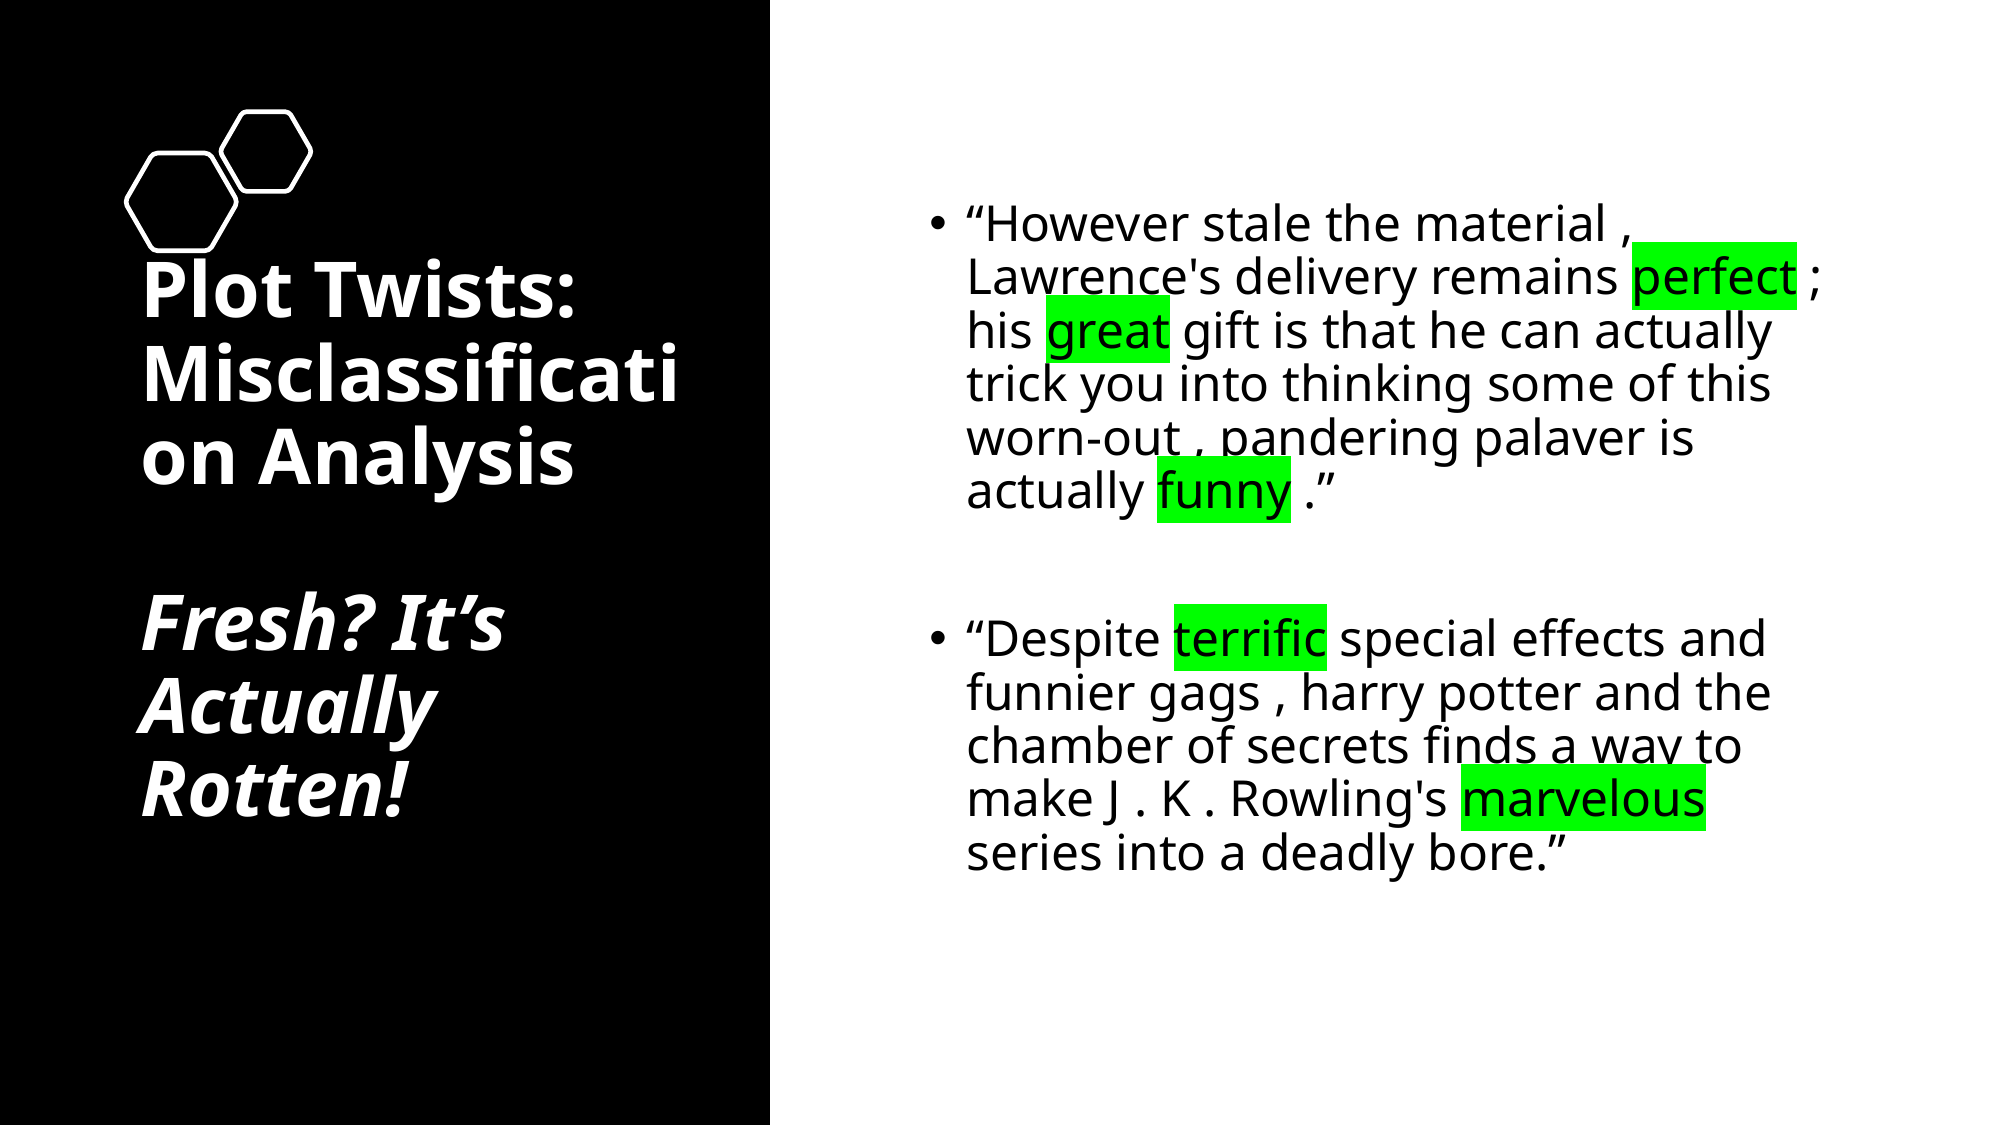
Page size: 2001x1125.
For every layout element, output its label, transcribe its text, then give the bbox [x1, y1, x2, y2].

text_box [125, 111, 311, 251]
text_box [0, 0, 771, 1125]
list “However stale the material , Lawrence's delivery remains perfect ; his great gift is that he can actually trick you into thinking some of this worn-out , pandering palaver is actually funny .” “Despite terrific special effects and funnier gags , harry potter and the chamber of secrets finds a way to make J . K . Rowling's marvelous series into a deadly bore.” [914, 191, 1853, 894]
text_box [771, 0, 2000, 1125]
title Plot Twists: Misclassification Analysis Fresh? It’s Actually Rotten! [125, 191, 714, 894]
